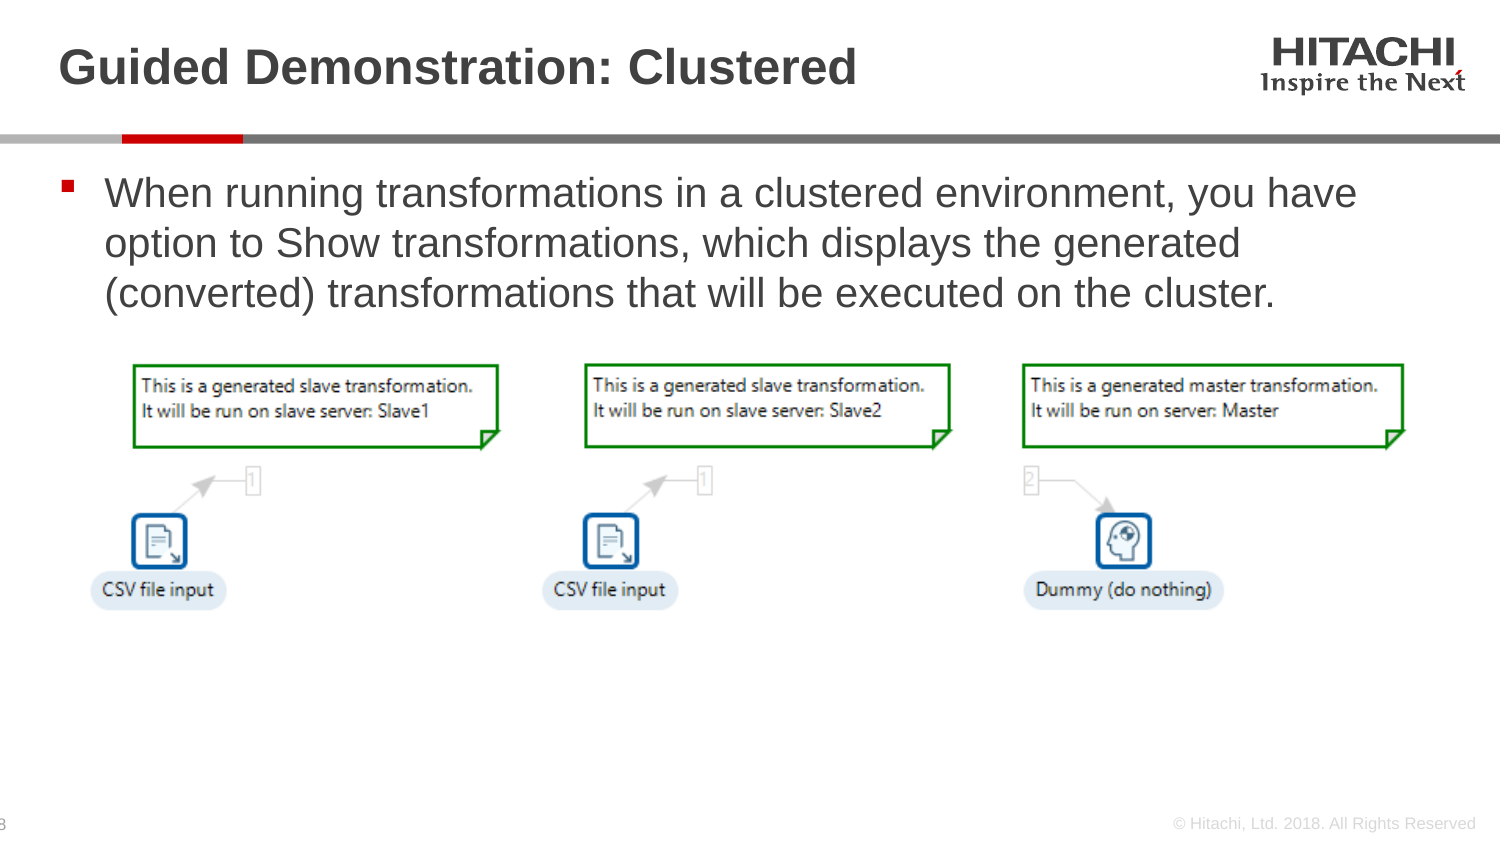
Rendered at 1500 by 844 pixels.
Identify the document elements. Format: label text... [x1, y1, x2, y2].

list When running transformations in a clustered environment, you have option to Show transformations, which displays the generated (converted) transformations that will be executed on the cluster. [43, 158, 1452, 326]
picture [83, 354, 507, 623]
title Guided Demonstration: Clustered [43, 8, 1200, 129]
picture [533, 348, 962, 623]
picture [1013, 356, 1421, 615]
